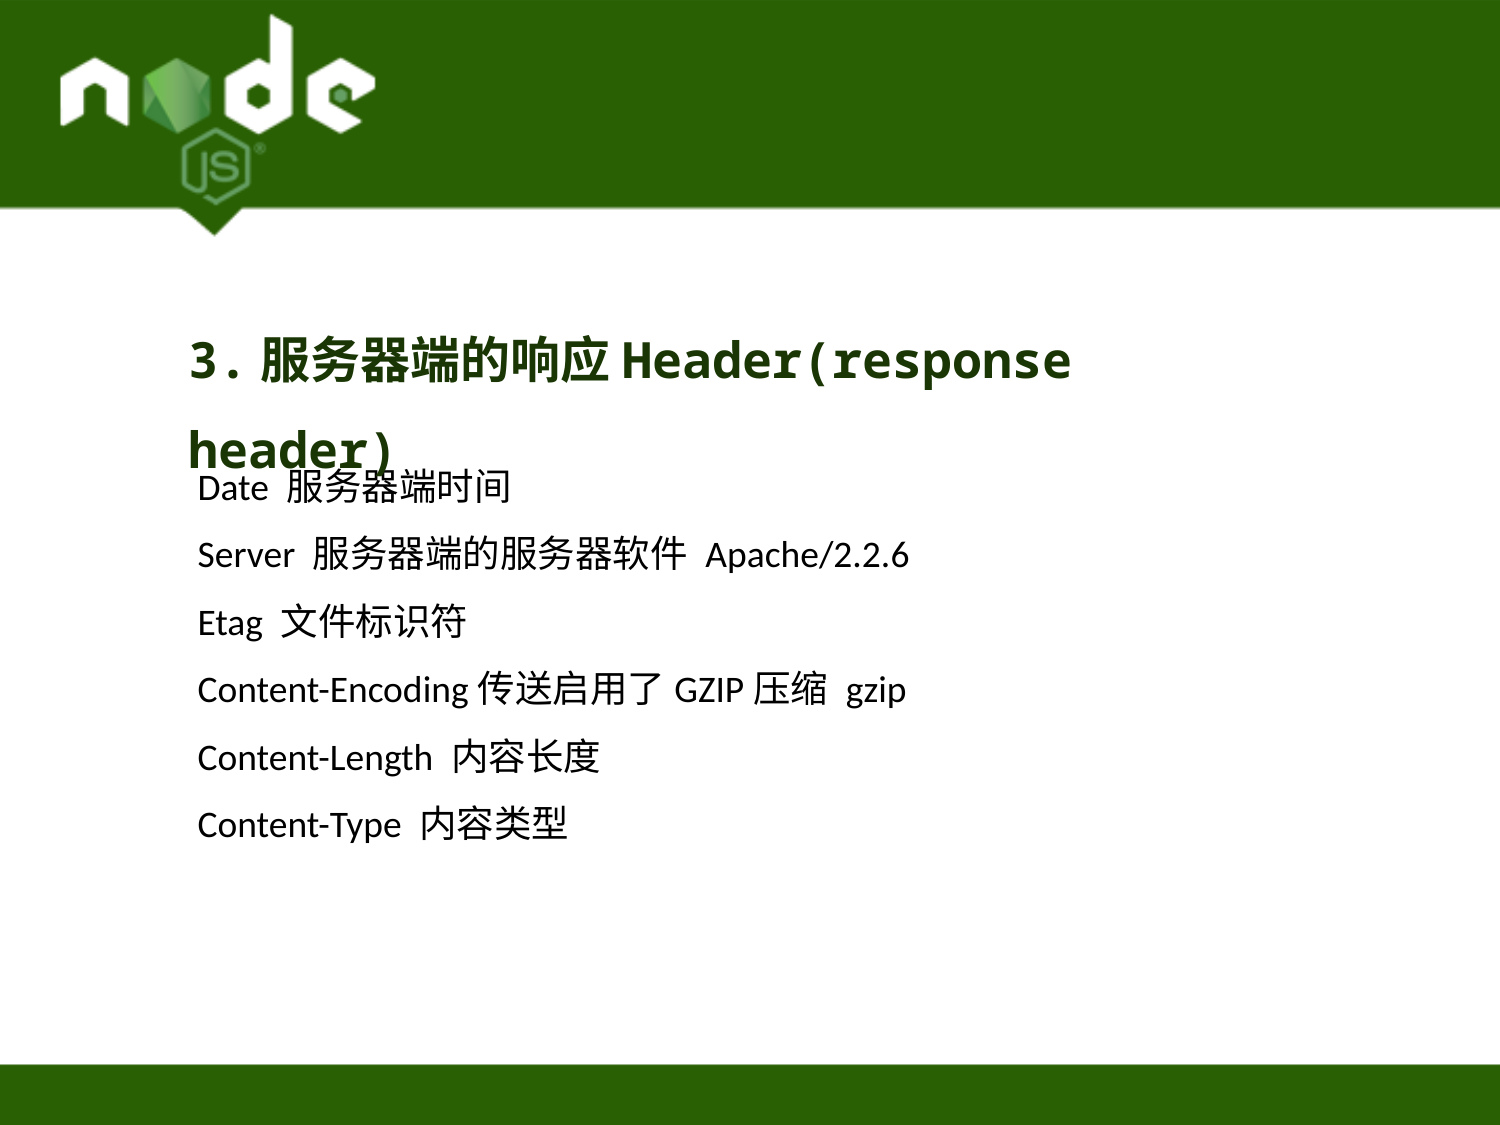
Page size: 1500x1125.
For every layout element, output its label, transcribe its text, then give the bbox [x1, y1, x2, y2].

text_box Date 服务器端时间 Server 服务器端的服务器软件 Apache/2.2.6 Etag 文件标识符 Content-Encoding传送启用了GZIP压缩 gzip Content-Length 内容长度 Content-Type 内容类型 [182, 486, 1235, 853]
picture [0, 0, 1500, 1125]
text_box 3.服务器端的响应Header(response header) [173, 290, 1235, 486]
